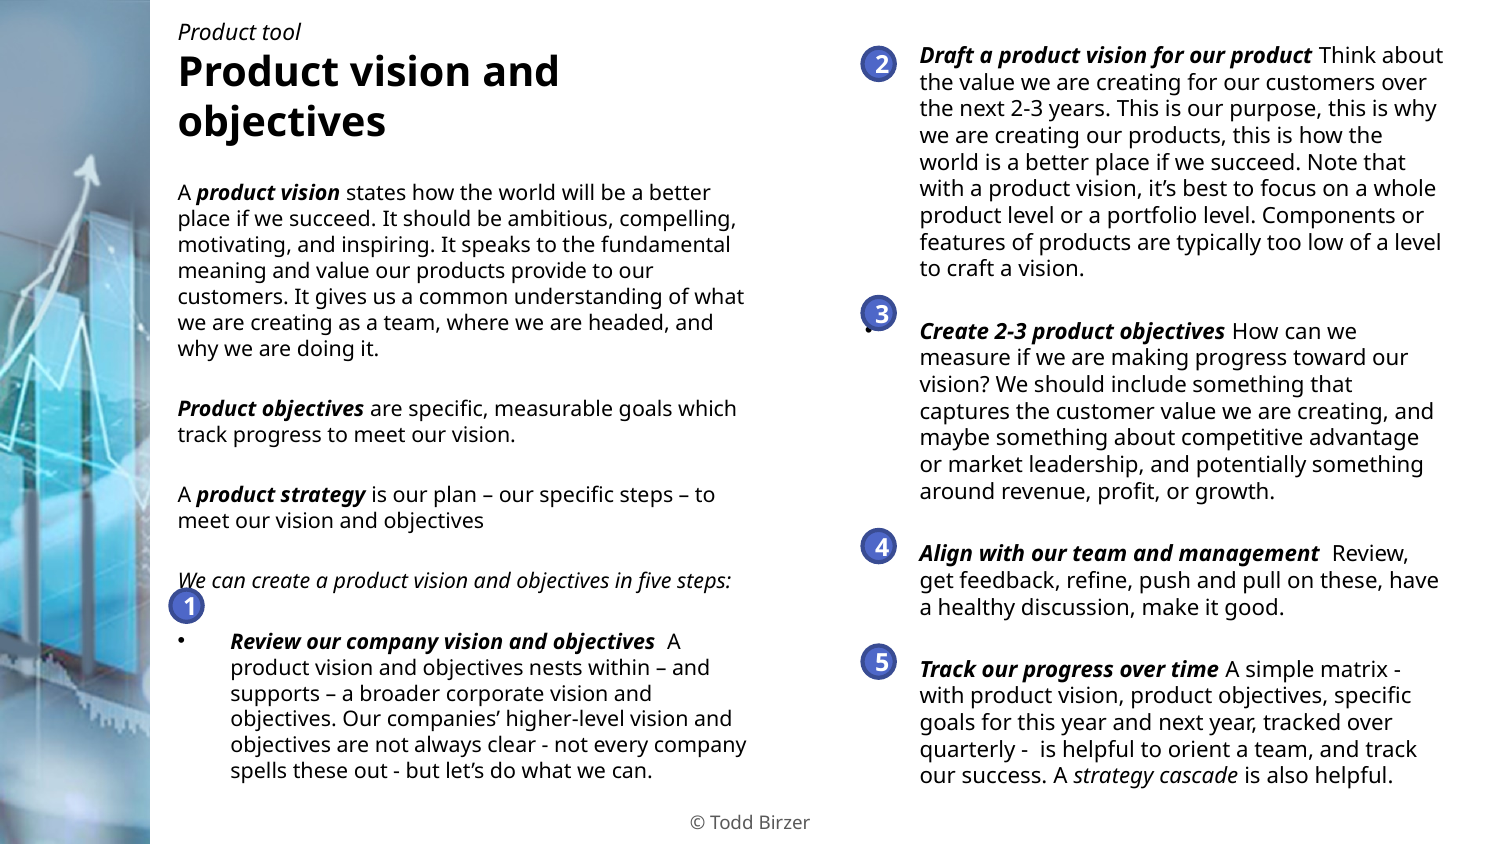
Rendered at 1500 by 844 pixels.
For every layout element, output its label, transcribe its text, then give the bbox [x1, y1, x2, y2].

picture [0, 0, 151, 844]
text_box 2 [860, 45, 897, 83]
title Product tool Product vision and objectives [162, 9, 763, 152]
text_box 5 [860, 643, 897, 680]
text_box 1 [168, 587, 205, 624]
text_box A product vision states how the world will be a better place if we succeed. It should be ambitious, compelling, motivating, and inspiring. It speaks to the fundamental meaning and value our products provide to our customers. It gives us a common understanding of what we are creating as a team, where we are headed, and why we are doing it. Product objectives are specific, measurable goals which track progress to meet our vision. A product strategy is our plan – our specific steps – to meet our vision and objectives We can create a product vision and objectives in five steps: Review our company vision and objectives A product vision and objectives nests within – and supports – a broader corporate vision and objectives. Our companies’ higher-level vision and objectives are not always clear - not every company spells these out - but let’s do what we can. [162, 171, 775, 797]
text_box 3 [860, 294, 897, 332]
text_box 4 [860, 527, 897, 565]
list Draft a product vision for our product Think about the value we are creating for our customers over the next 2-3 years. This is our purpose, this is why we are creating our products, this is how the world is a better place if we succeed. Note that with a product vision, it’s best to focus on a whole product level or a portfolio level. Components or features of products are typically too low of a level to craft a vision. Create 2-3 product objectives How can we measure if we are making progress toward our vision? We should include something that captures the customer value we are creating, and maybe something about competitive advantage or market leadership, and potentially something around revenue, profit, or growth. Align with our team and management Review, get feedback, refine, push and pull on these, have a healthy discussion, make it good. Track our progress over time A simple matrix - with product vision, product objectives, specific goals for this year and next year, tracked over quarterly - is helpful to orient a team, and track our success. A strategy cascade is also helpful. [849, 33, 1463, 810]
